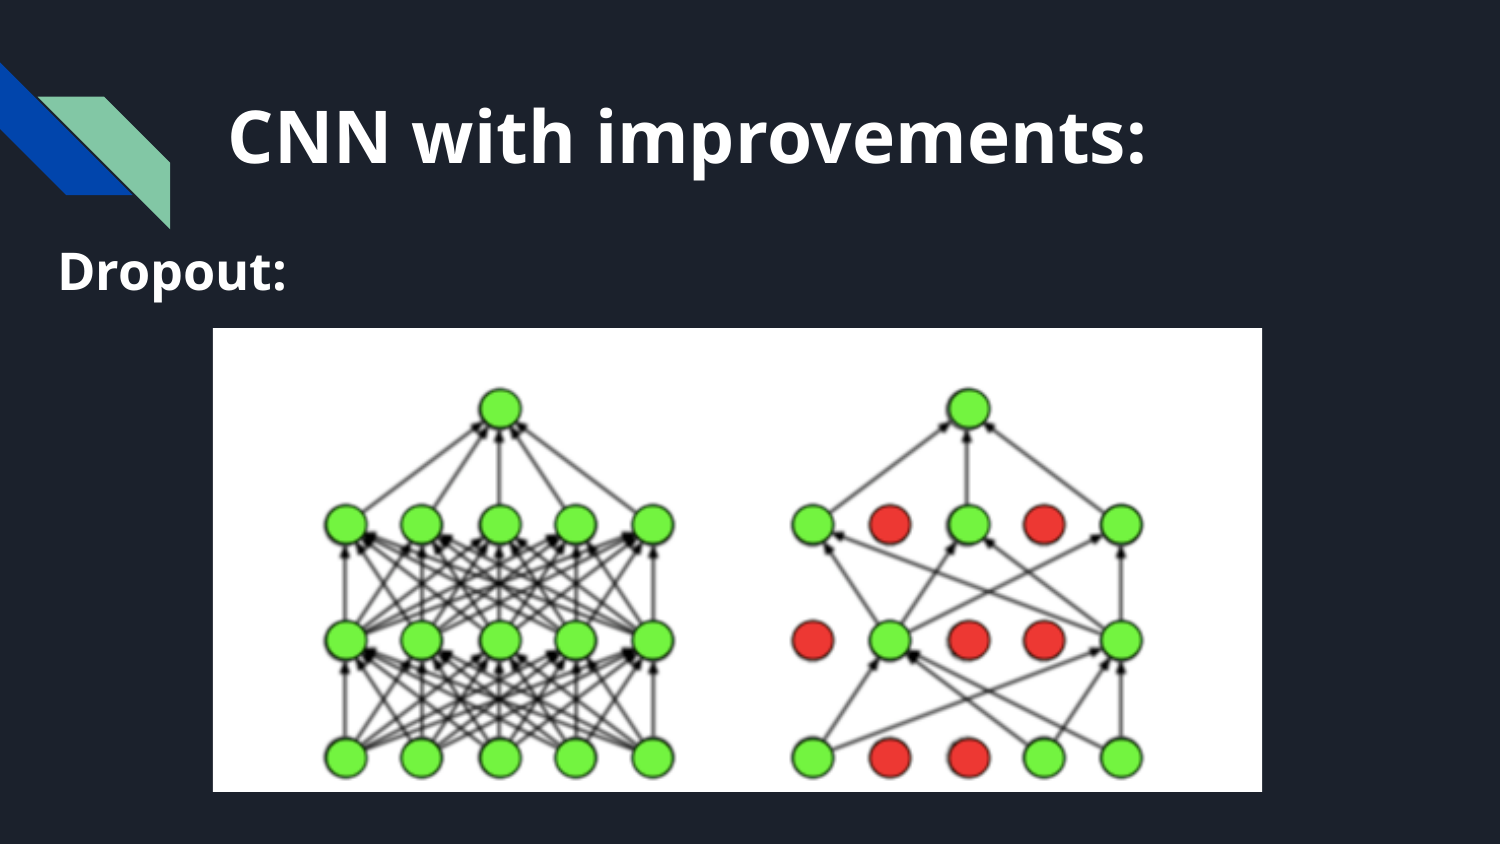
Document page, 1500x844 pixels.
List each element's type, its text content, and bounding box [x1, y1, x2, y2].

picture [212, 328, 1263, 792]
title CNN with improvements: [212, 60, 1368, 211]
title Dropout: [41, 210, 895, 329]
